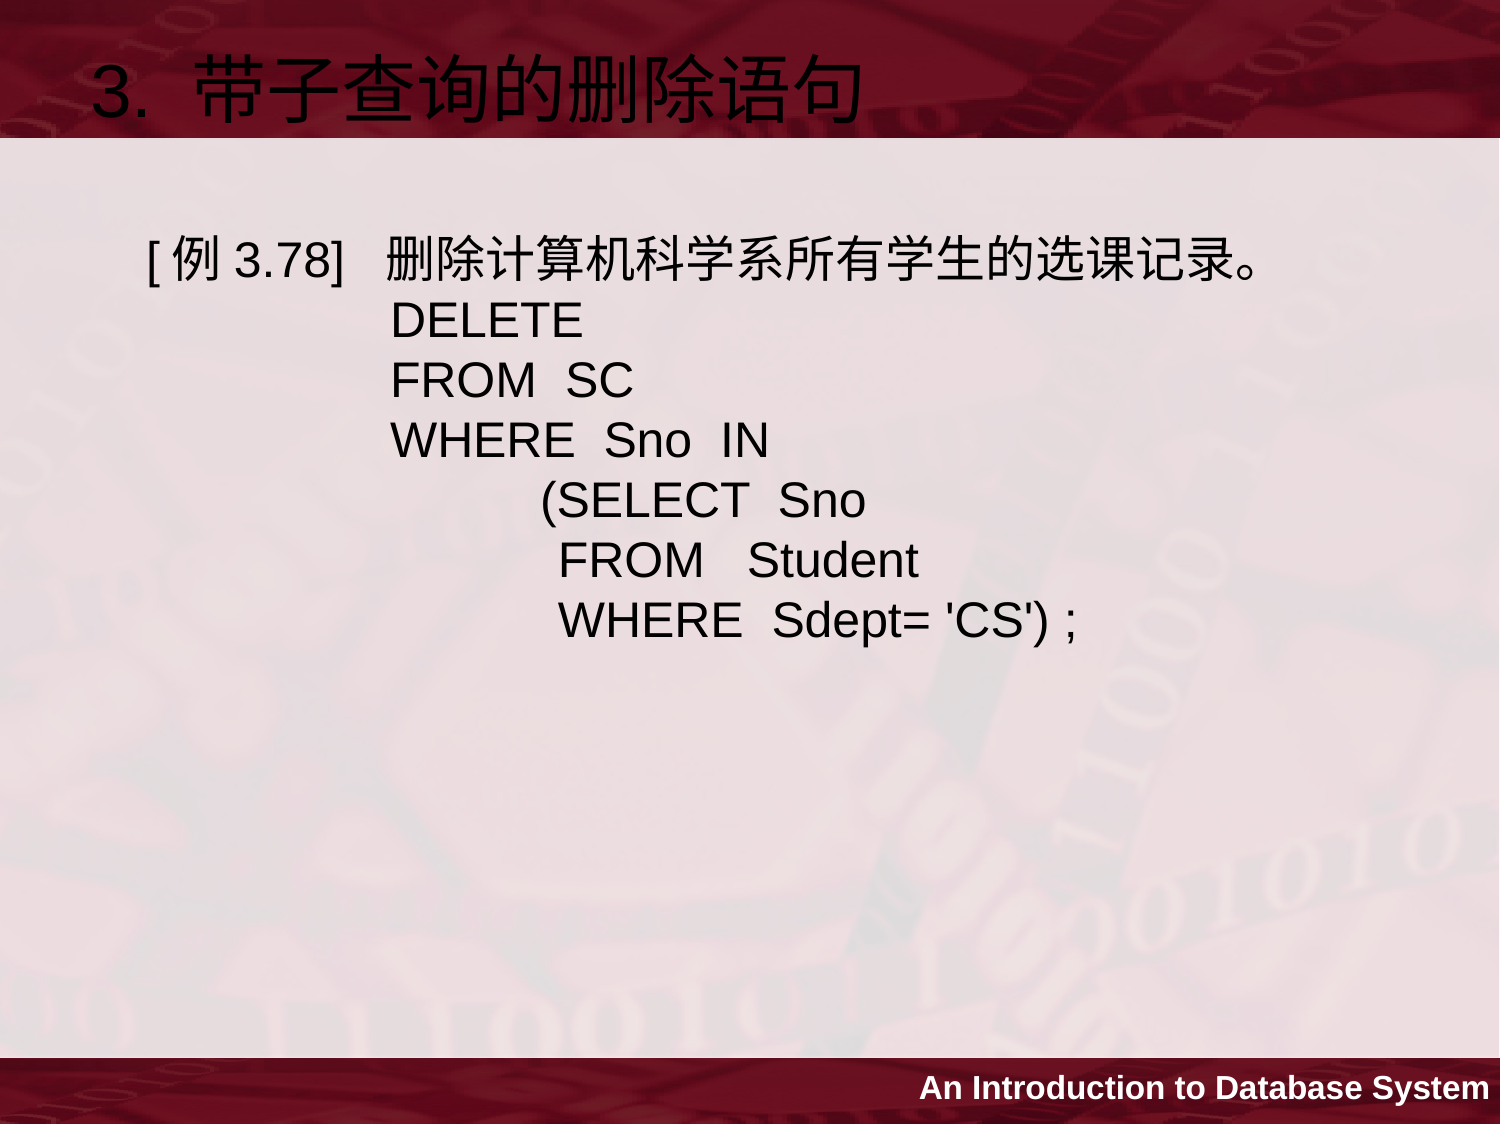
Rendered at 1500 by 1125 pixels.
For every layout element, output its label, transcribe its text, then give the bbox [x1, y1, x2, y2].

list [例3.78] 删除计算机科学系所有学生的选课记录。 DELETE FROM SC WHERE Sno IN (SELECT Sno FROM Student WHERE Sdept= 'CS') ; [75, 219, 1425, 1017]
title 3. 带子查询的删除语句 [75, 0, 1425, 181]
picture [0, 0, 1500, 1124]
